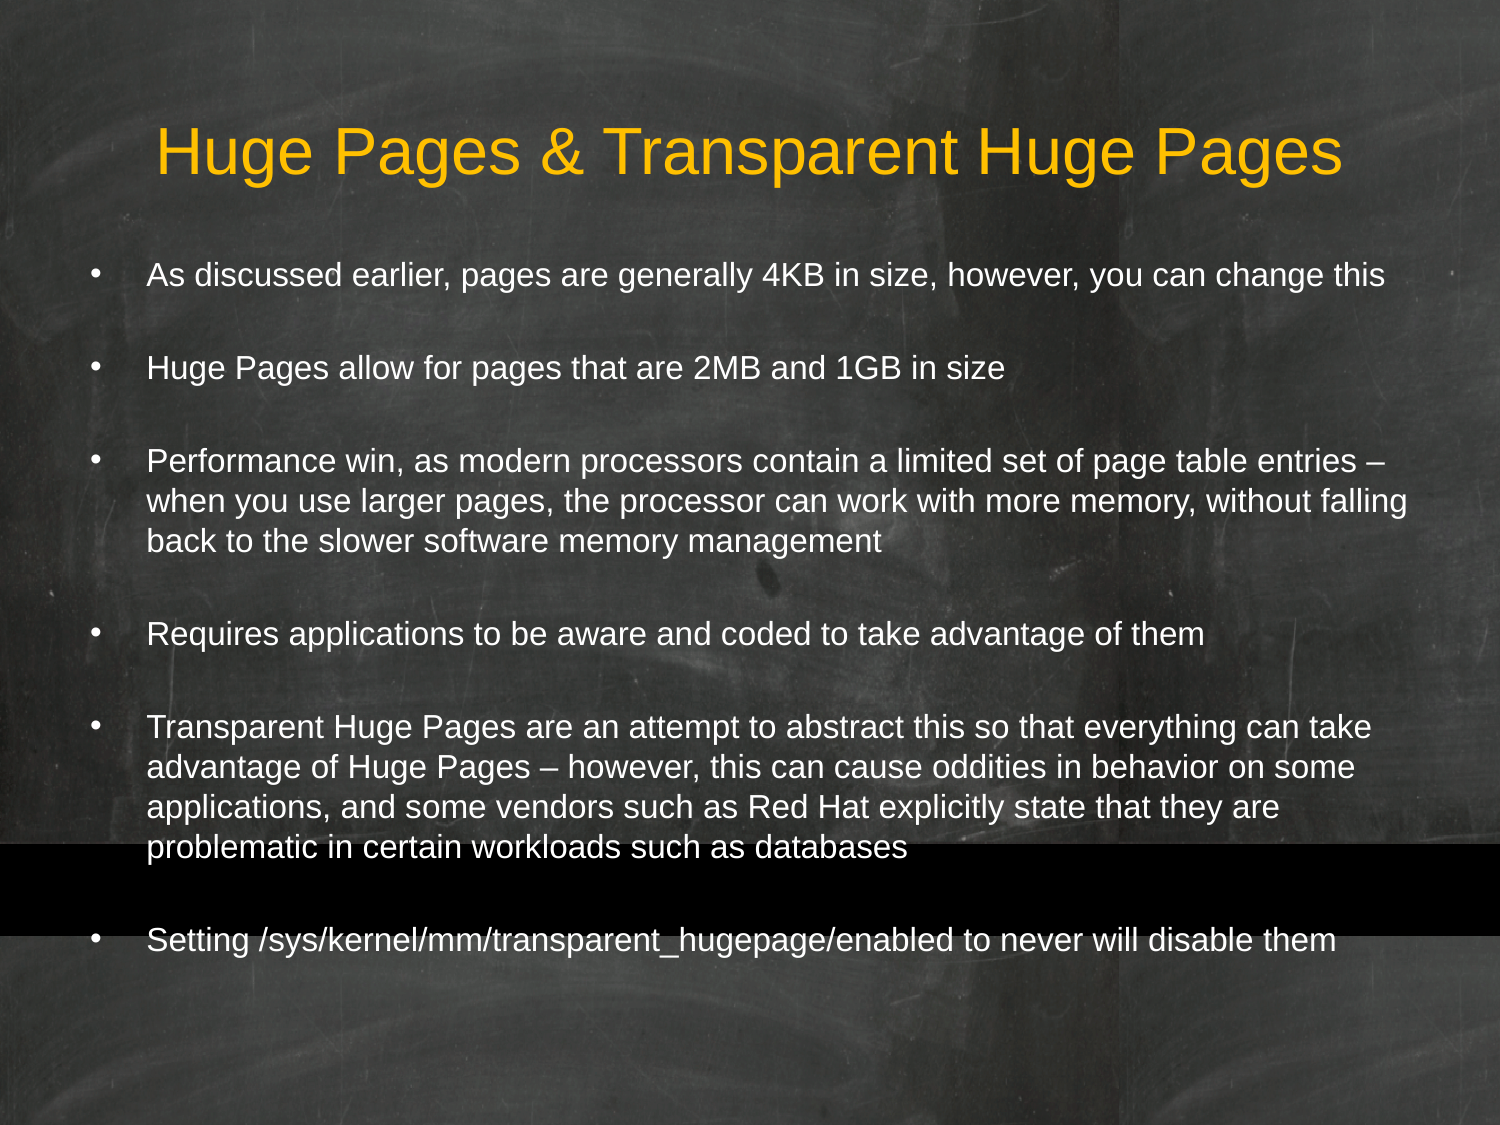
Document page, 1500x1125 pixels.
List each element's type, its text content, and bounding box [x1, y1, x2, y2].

list As discussed earlier, pages are generally 4KB in size, however, you can change this Huge Pages allow for pages that are 2MB and 1GB in size Performance win, as modern processors contain a limited set of page table entries – when you use larger pages, the processor can work with more memory, without falling back to the slower software memory management Requires applications to be aware and coded to take advantage of them Transparent Huge Pages are an attempt to abstract this so that everything can take advantage of Huge Pages – however, this can cause oddities in behavior on some applications, and some vendors such as Red Hat explicitly state that they are problematic in certain workloads such as databases Setting /sys/kernel/mm/transparent_hugepage/enabled to never will disable them [75, 245, 1425, 1083]
picture [0, 0, 1500, 1125]
title Huge Pages & Transparent Huge Pages [75, 85, 1425, 210]
